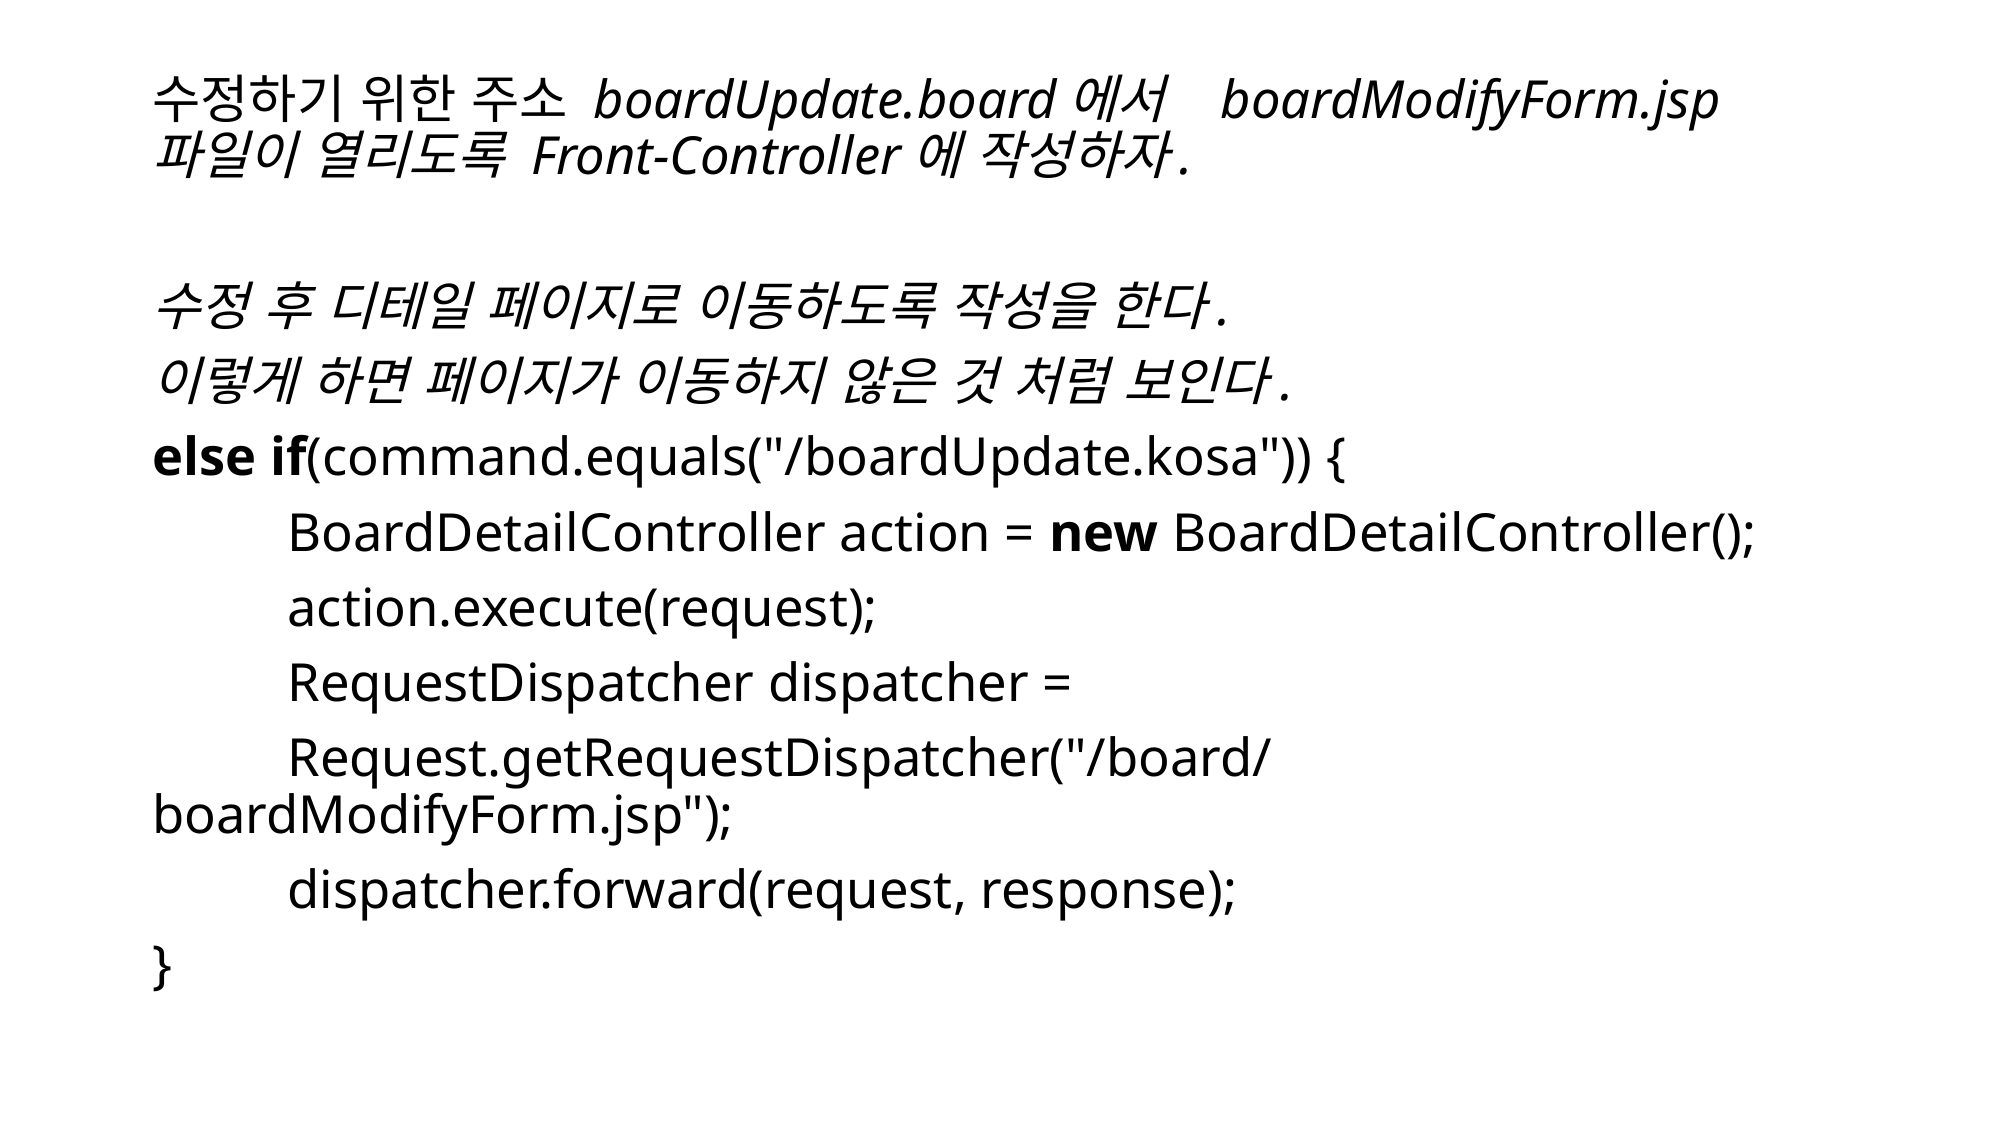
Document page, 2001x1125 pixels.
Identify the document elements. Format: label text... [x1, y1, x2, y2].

list 수정하기 위한 주소 boardUpdate.board에서 boardModifyForm.jsp파일이 열리도록 Front-Controller에 작성하자. 수정 후 디테일 페이지로 이동하도록 작성을 한다. 이렇게 하면 페이지가 이동하지 않은 것 처럼 보인다. else if(command.equals("/boardUpdate.kosa")) { BoardDetailController action = new BoardDetailController(); action.execute(request); RequestDispatcher dispatcher = Request.getRequestDispatcher("/board/boardModifyForm.jsp"); dispatcher.forward(request, response); } [137, 65, 1863, 1014]
